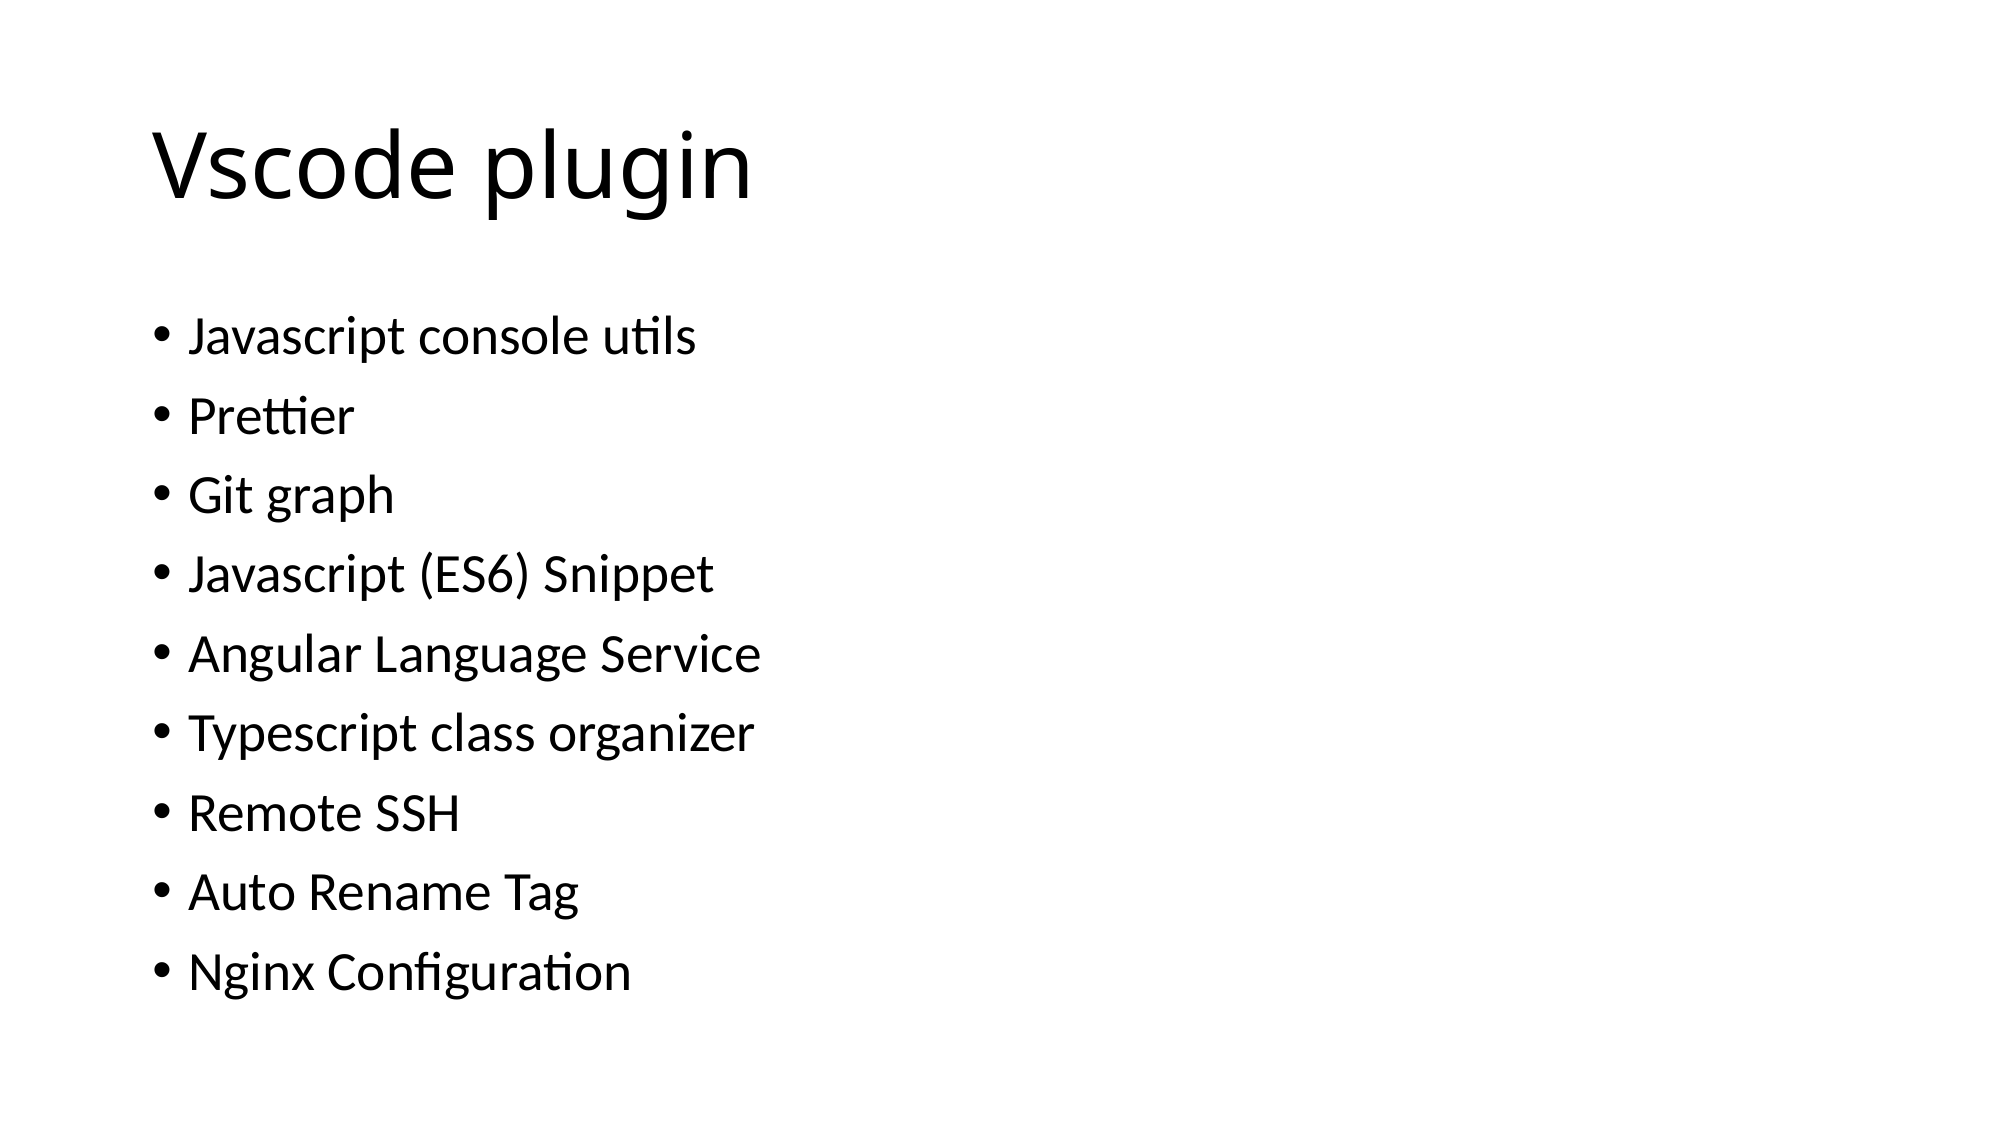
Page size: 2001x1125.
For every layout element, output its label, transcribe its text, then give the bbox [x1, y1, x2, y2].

list Javascript console utils Prettier Git graph Javascript (ES6) Snippet Angular Language Service Typescript class organizer Remote SSH Auto Rename Tag Nginx Configuration [137, 299, 1863, 1014]
title Vscode plugin [137, 59, 1863, 278]
